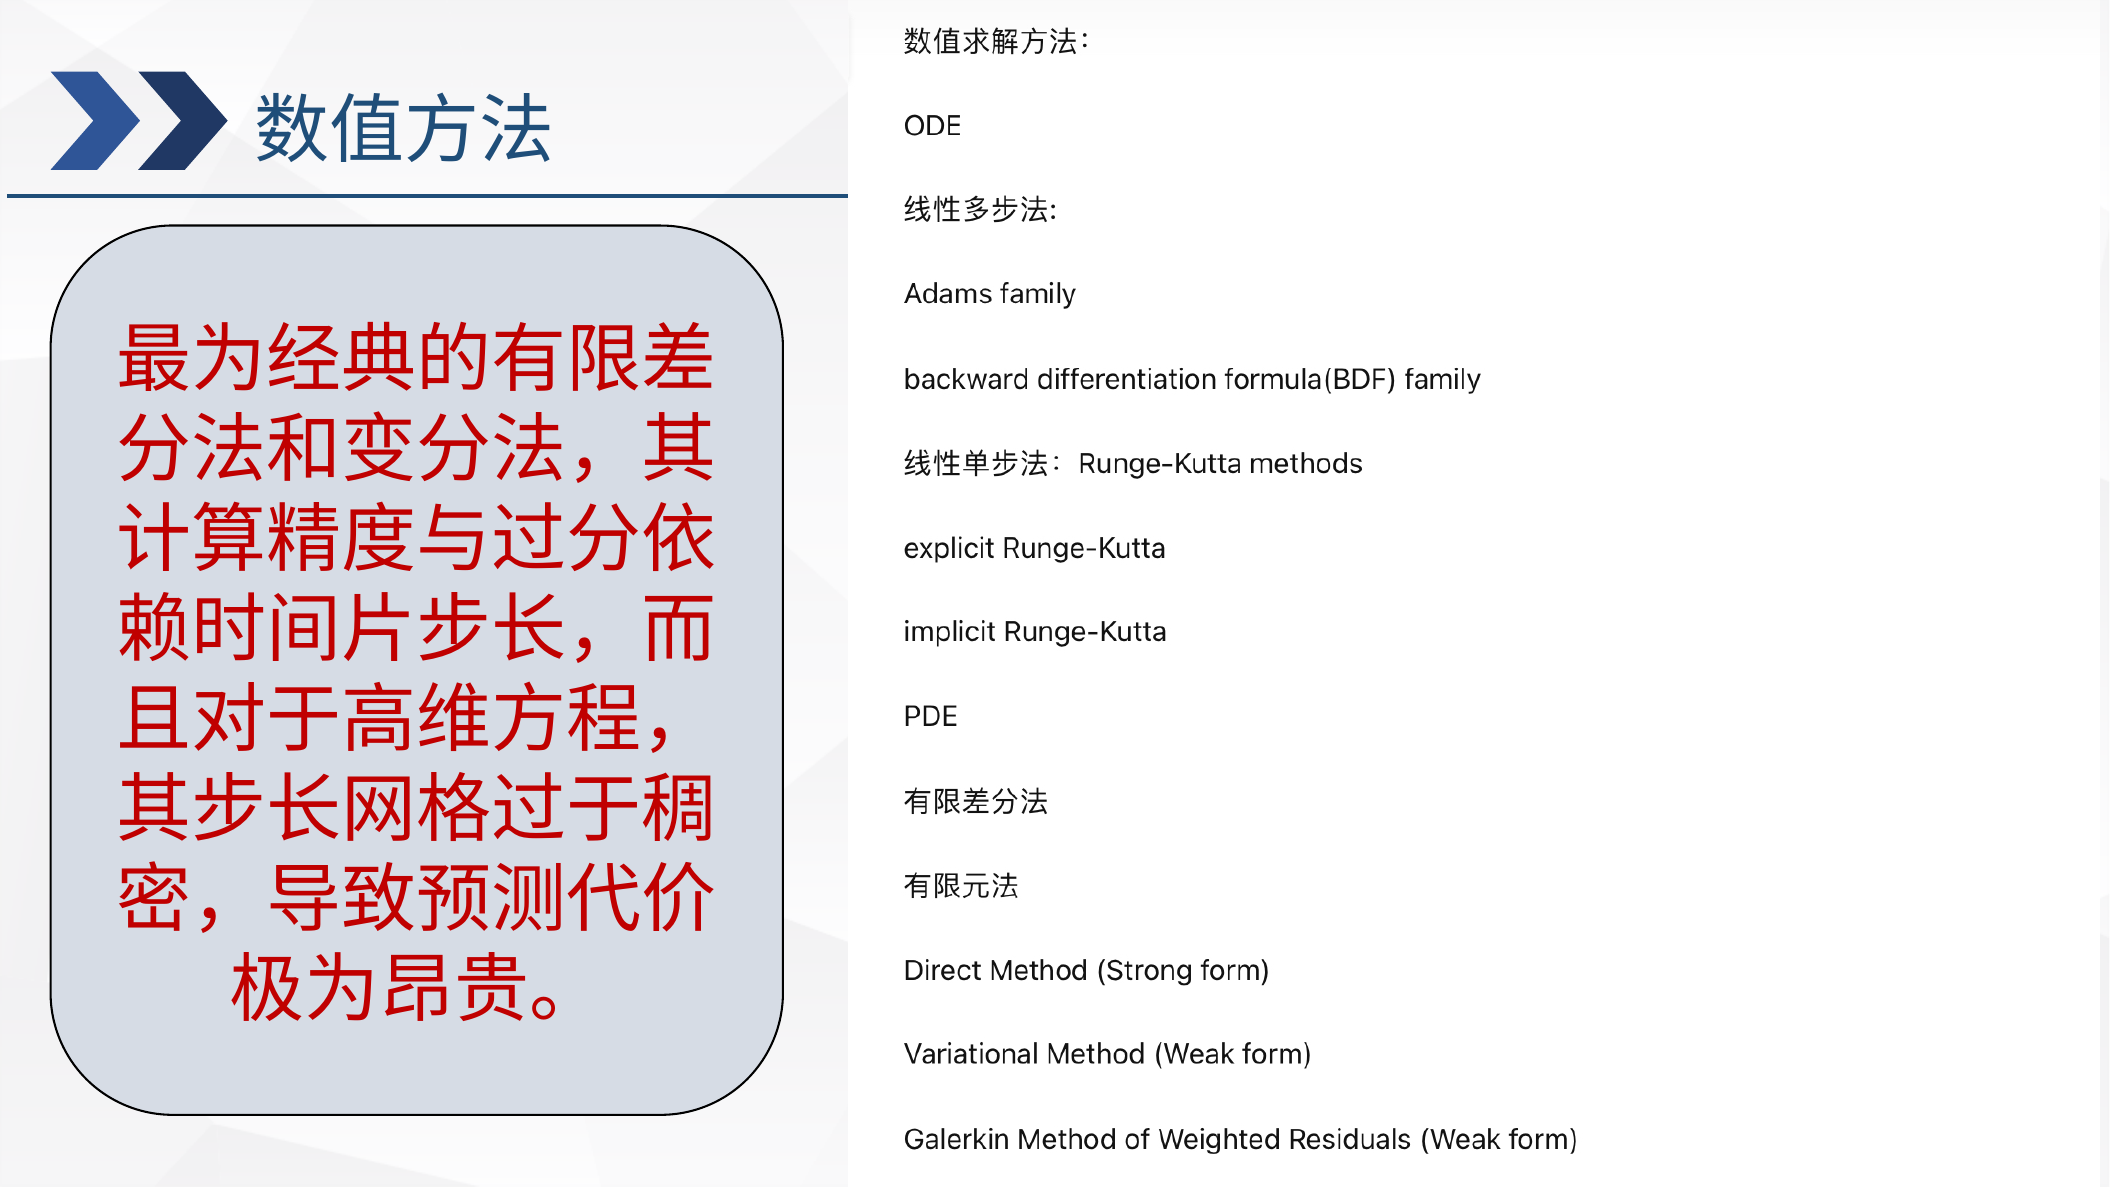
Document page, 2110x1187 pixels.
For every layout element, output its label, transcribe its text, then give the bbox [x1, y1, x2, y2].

picture [0, 0, 2110, 1187]
text_box 最为经典的有限差分法和变分法，其计算精度与过分依赖时间片步长，而且对于高维方程，其步长网格过于稠密，导致预测代价极为昂贵。 [49, 224, 784, 1116]
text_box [50, 37, 848, 170]
